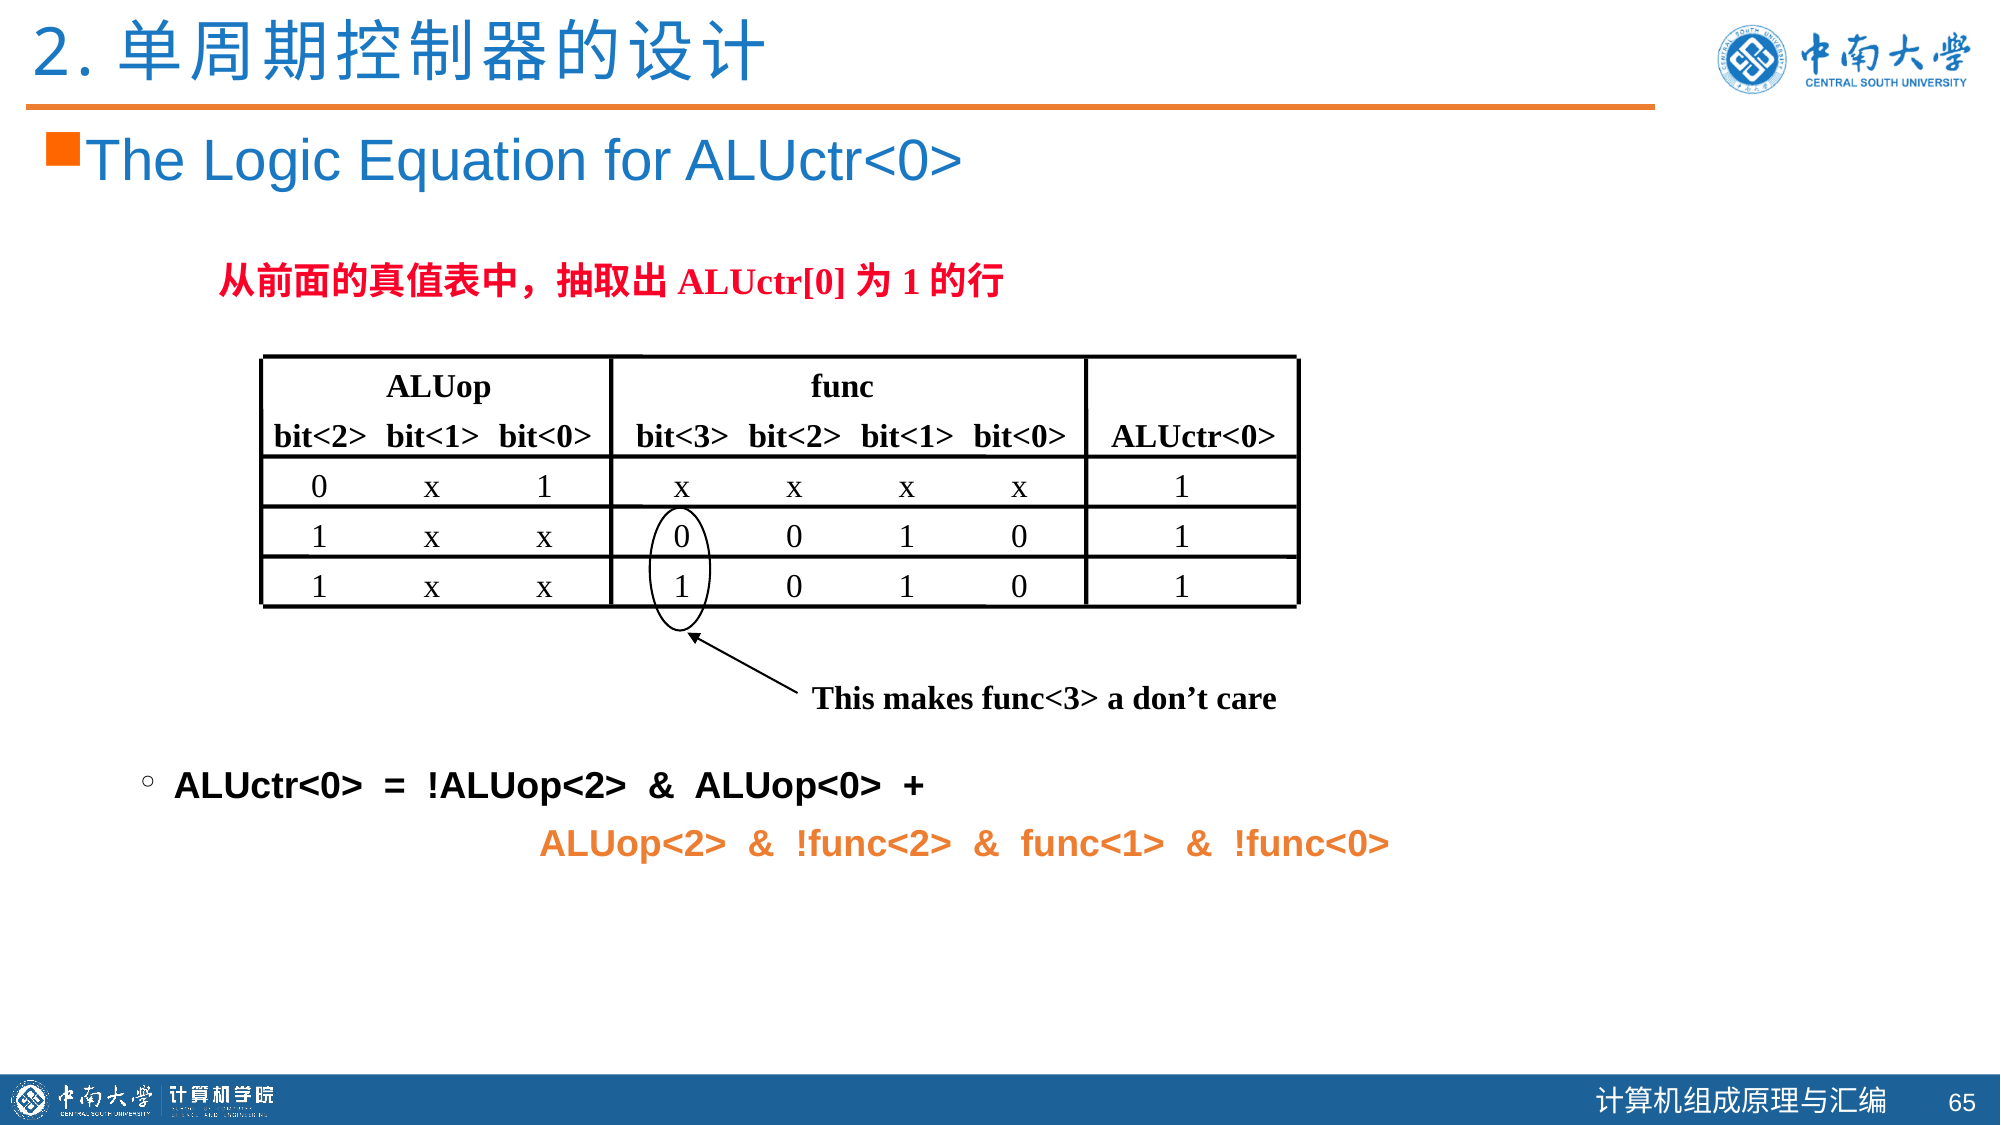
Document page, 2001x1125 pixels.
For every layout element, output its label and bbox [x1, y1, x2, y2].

text_box [203, 249, 1183, 310]
picture [1708, 19, 1982, 99]
list [26, 114, 1968, 218]
picture [0, 1080, 299, 1120]
text_box [258, 356, 1299, 724]
slide_number [1916, 1079, 1992, 1124]
text_box [129, 756, 1474, 868]
list [17, 10, 1615, 83]
